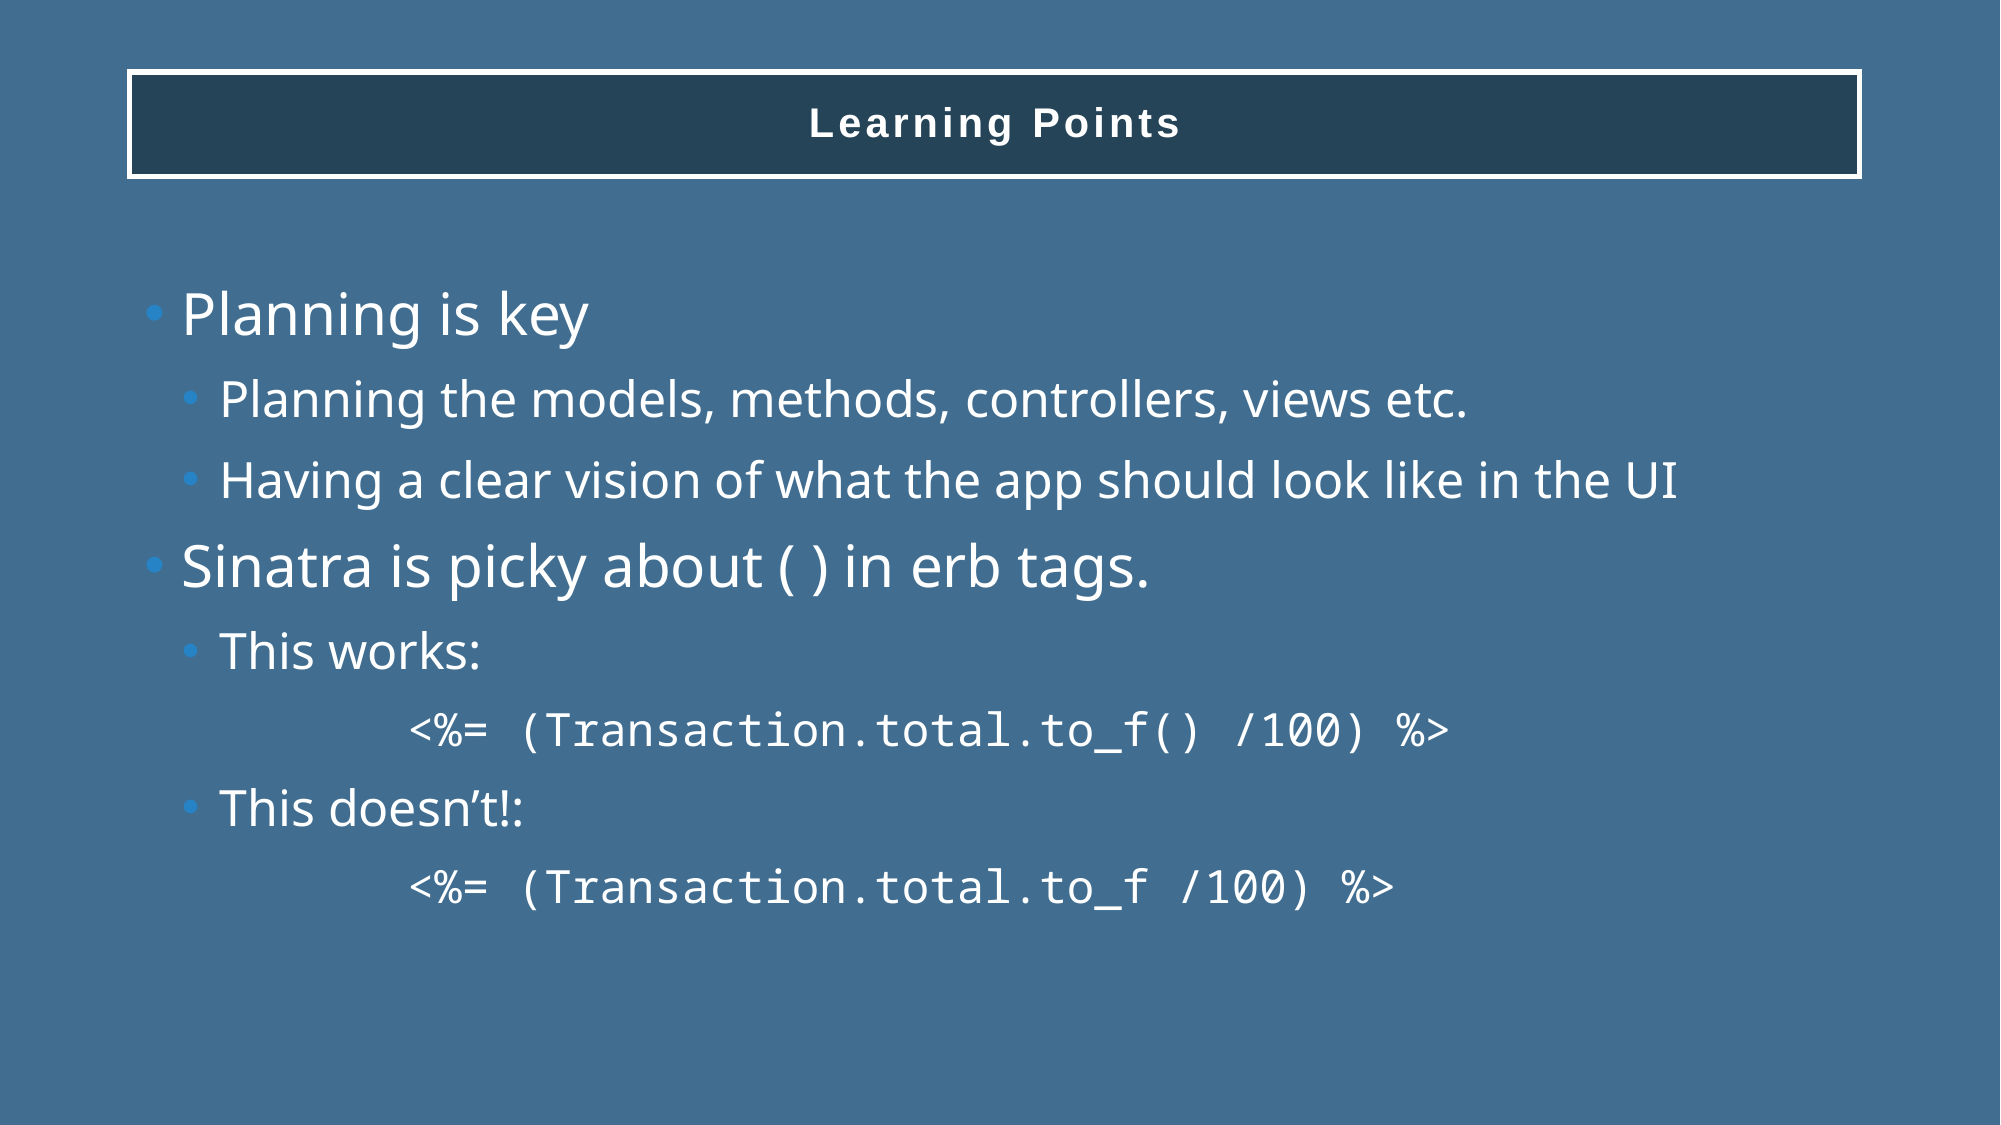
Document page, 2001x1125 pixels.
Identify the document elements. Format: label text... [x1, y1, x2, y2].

title Learning Points [127, 69, 1862, 179]
list Planning is key Planning the models, methods, controllers, views etc. Having a clear vision of what the app should look like in the UI Sinatra is picky about ( ) in erb tags. This works: <%= (Transaction.total.to_f() /100) %> This doesn’t!: <%= (Transaction.total.to_f /100) %> [129, 269, 1860, 1053]
